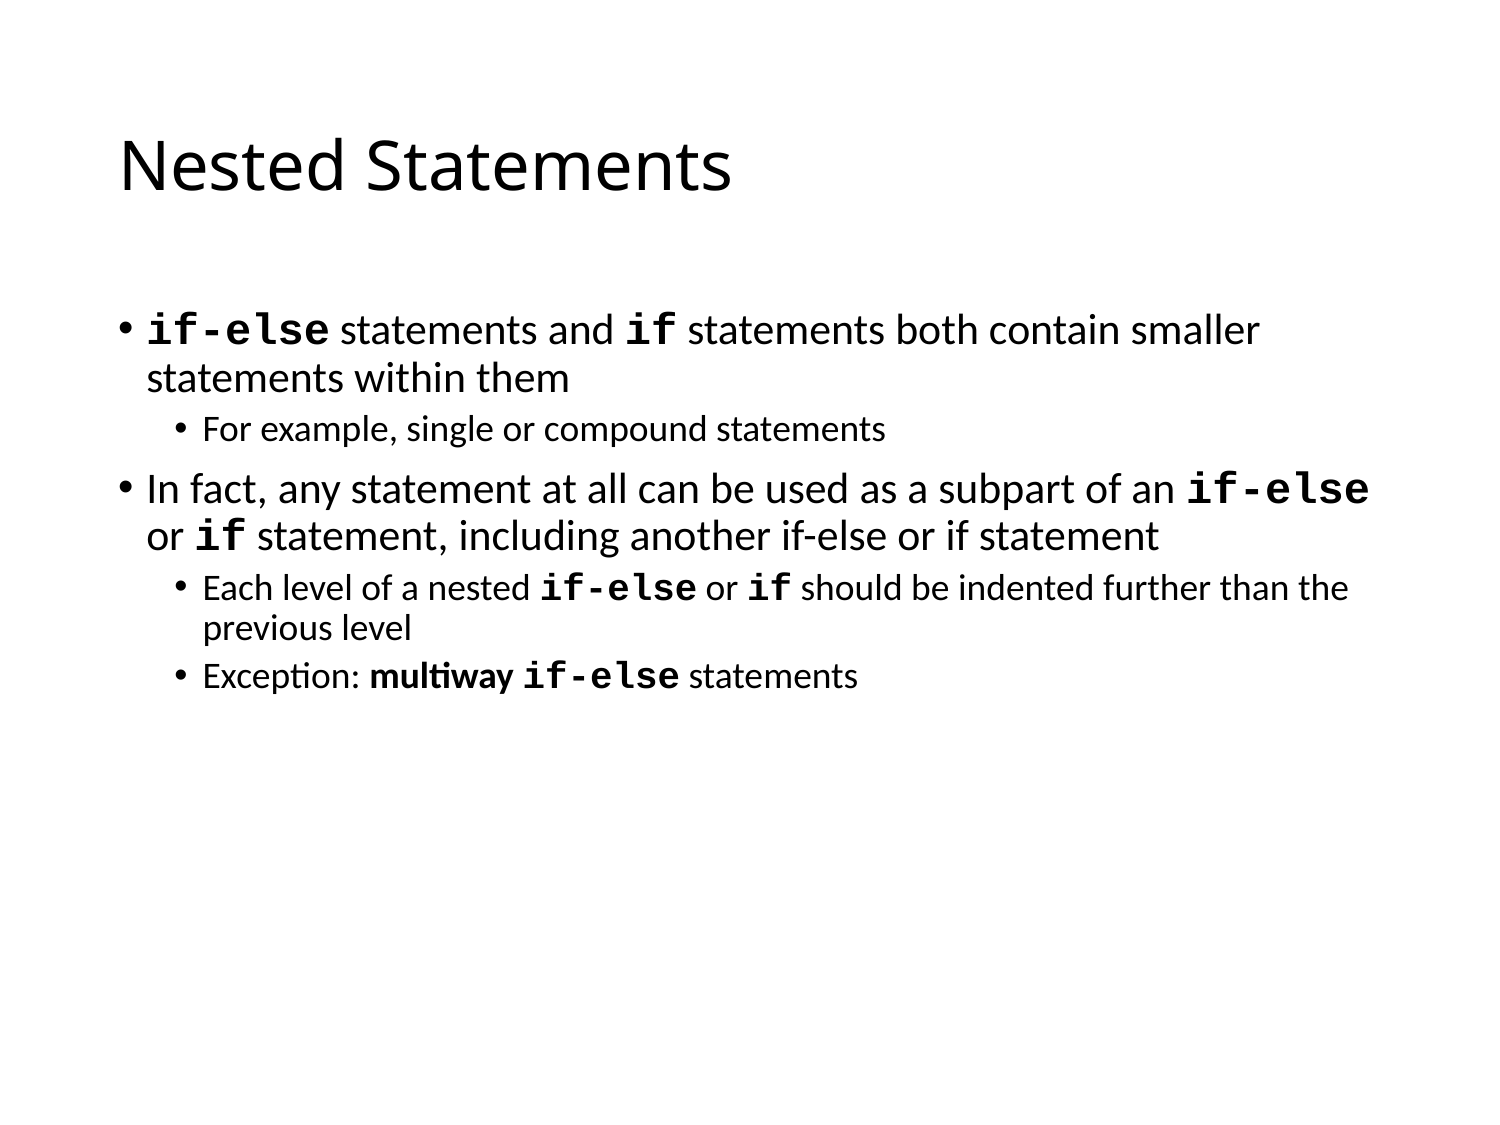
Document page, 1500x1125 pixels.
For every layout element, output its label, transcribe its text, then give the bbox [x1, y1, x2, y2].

title Nested Statements [103, 59, 1397, 278]
list if-else statements and if statements both contain smaller statements within them For example, single or compound statements In fact, any statement at all can be used as a subpart of an if-else or if statement, including another if-else or if statement Each level of a nested if-else or if should be indented further than the previous level Exception: multiway if-else statements [103, 299, 1397, 1014]
